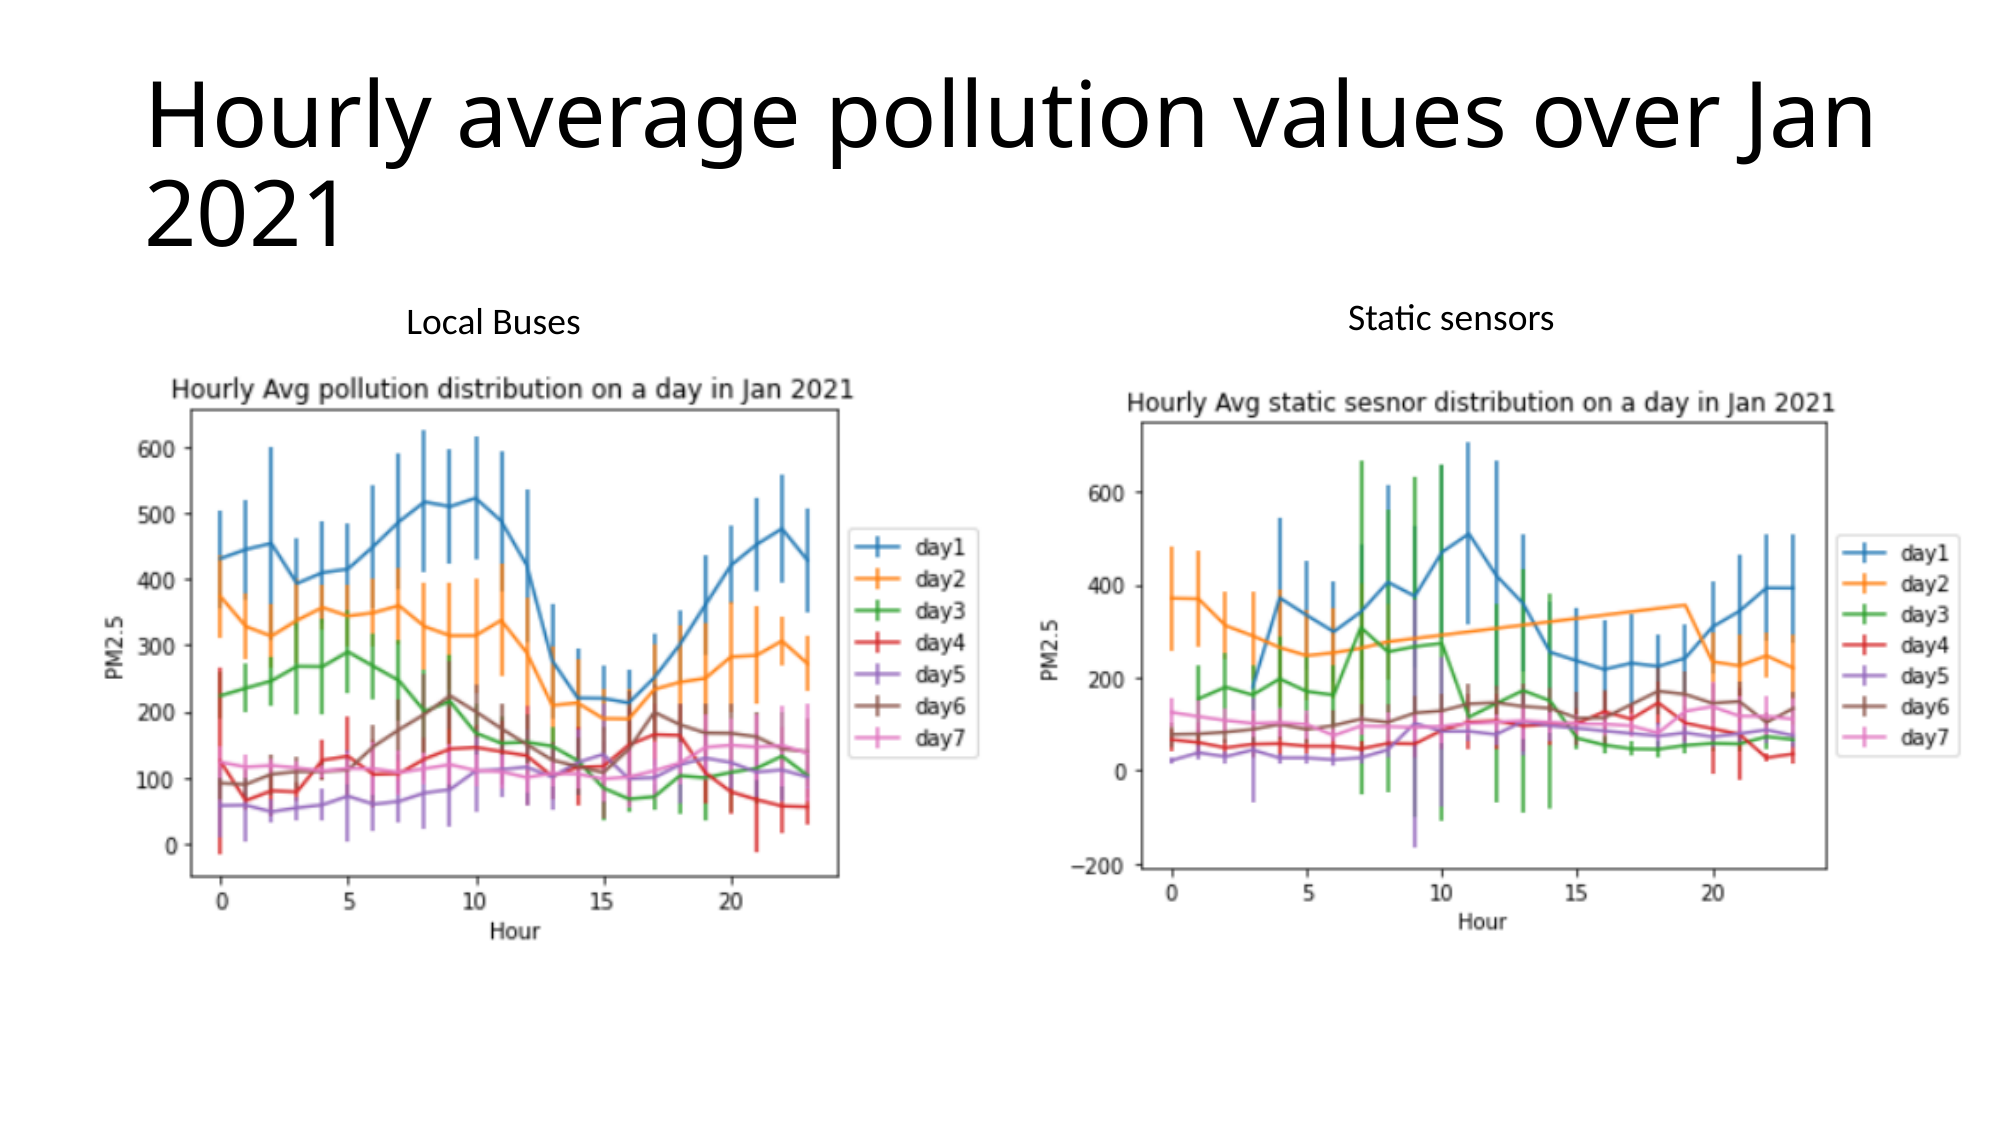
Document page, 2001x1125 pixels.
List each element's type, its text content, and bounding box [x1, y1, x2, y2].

text_box Static sensors [1169, 285, 1735, 346]
text_box Local Buses [211, 289, 777, 350]
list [1015, 365, 1985, 953]
title Hourly average pollution values over Jan 2021 [129, 59, 1942, 274]
picture [98, 359, 985, 953]
